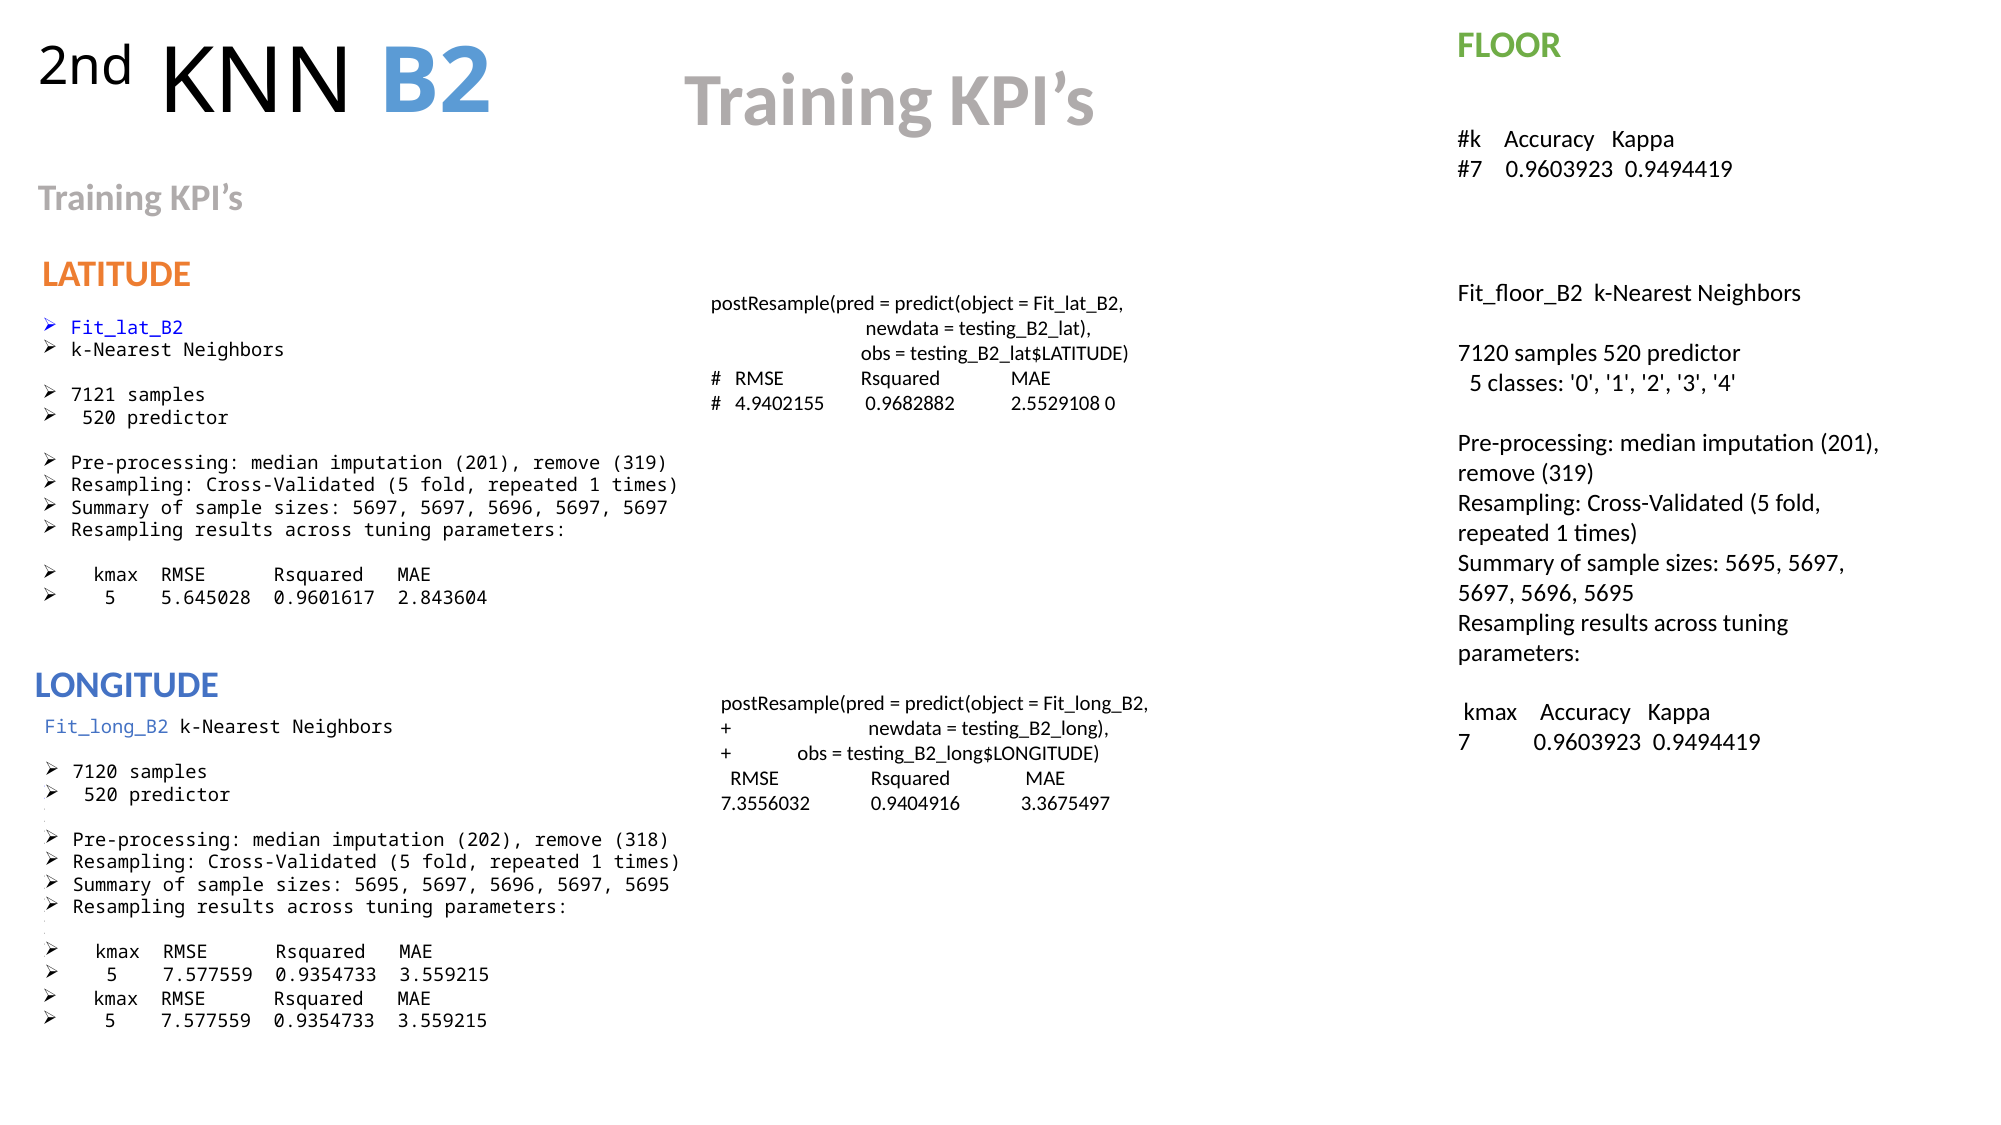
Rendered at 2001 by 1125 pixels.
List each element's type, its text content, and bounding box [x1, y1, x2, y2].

text_box #k Accuracy Kappa #7 0.9603923 0.9494419 [1442, 114, 1786, 190]
text_box LONGITUDE [20, 652, 250, 712]
text_box postResample(pred = predict(object = Fit_long_B2, + newdata = testing_B2_long), + obs = testing_B2_long$LONGITUDE) RMSE Rsquared MAE 7.3556032 0.9404916 3.3675497 [706, 682, 1187, 823]
text_box postResample(pred = predict(object = Fit_lat_B2, newdata = testing_B2_lat), obs = testing_B2_lat$LATITUDE) # RMSE Rsquared MAE # 4.9402155 0.9682882 2.5529108 0 [696, 282, 1161, 422]
text_box FLOOR [1442, 12, 1673, 72]
text_box LATITUDE [27, 241, 258, 302]
text_box Fit_long_B2 k-Nearest Neighbors 7120 samples 520 predictor Pre-processing: median imputation (202), remove (318) Resampling: Cross-Validated (5 fold, repeated 1 times) Summary of sample sizes: 5695, 5697, 5696, 5697, 5695 Resampling results across tuning parameters: kmax RMSE Rsquared MAE 5 7.577559 0.9354733 3.559215 [44, 714, 752, 986]
text_box Training KPI’s [23, 165, 369, 226]
text_box Fit_long_B2 Fit_long_B2 k-Nearest Neighbors 7120 samples 520 predictor Pre-processing: median imputation (202), remove (318) Resampling: Cross-Validated (5 fold, repeated 1 times) Summary of sample sizes: 5695, 5697, 5696, 5697, 5695 Resampling results across tuning parameters: kmax RMSE Rsquared MAE 5 7.577559 0.9354733 3.559215 [42, 783, 750, 1032]
text_box Fit_lat_B2 k-Nearest Neighbors 7121 samples 520 predictor Pre-processing: median imputation (201), remove (319) Resampling: Cross-Validated (5 fold, repeated 1 times) Summary of sample sizes: 5697, 5697, 5696, 5697, 5697 Resampling results across tuning parameters: kmax RMSE Rsquared MAE 5 5.645028 0.9601617 2.843604 [42, 315, 750, 609]
text_box Fit_floor_B2 k-Nearest Neighbors 7120 samples 520 predictor 5 classes: '0', '1', '2', '3', '4' Pre-processing: median imputation (201), remove (319) Resampling: Cross-Validated (5 fold, repeated 1 times) Summary of sample sizes: 5695, 5697, 5697, 5696, 5695 Resampling results across tuning parameters: kmax Accuracy Kappa 7 0.9603923 0.9494419 [1443, 269, 1902, 764]
text_box Training KPI’s [670, 42, 1299, 148]
title 2nd KNN B2 [23, 13, 1749, 152]
